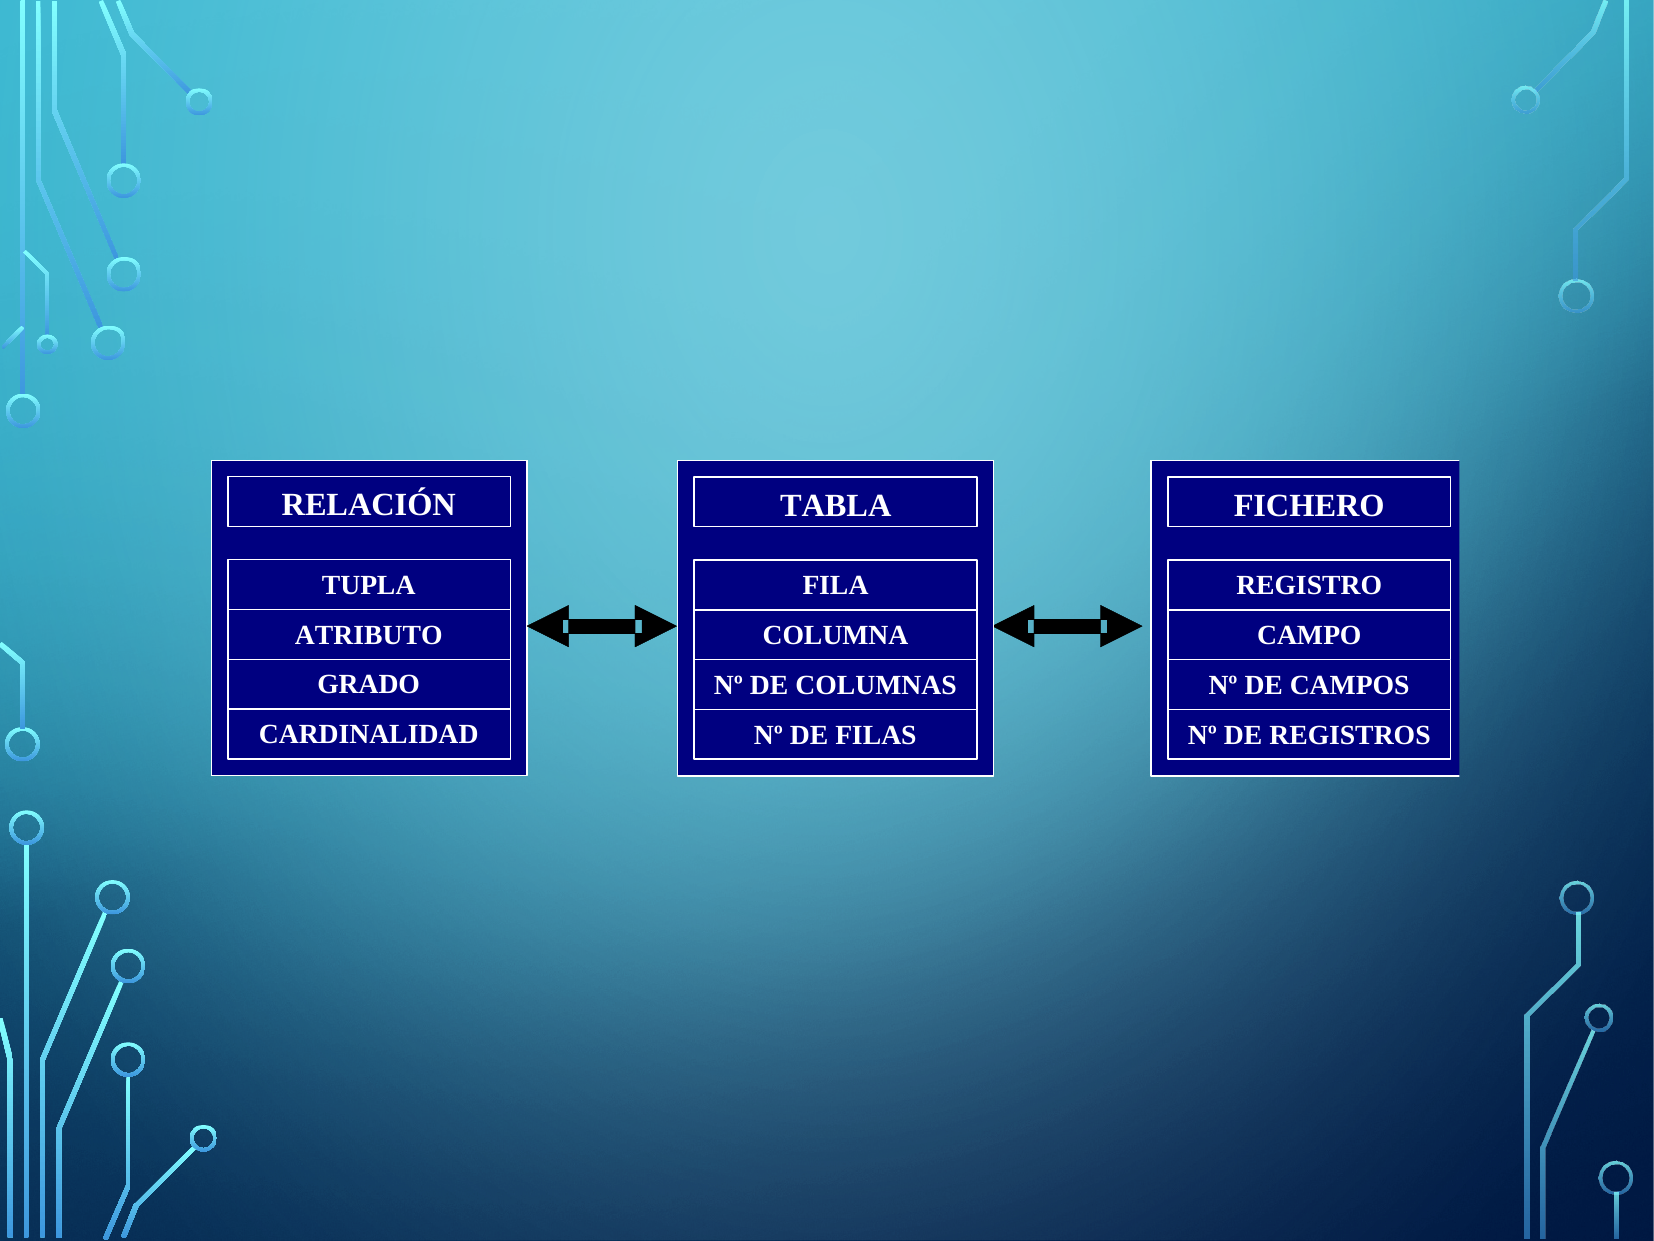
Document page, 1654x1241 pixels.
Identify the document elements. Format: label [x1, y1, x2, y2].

list [170, 181, 1499, 902]
text_box [210, 460, 1460, 779]
